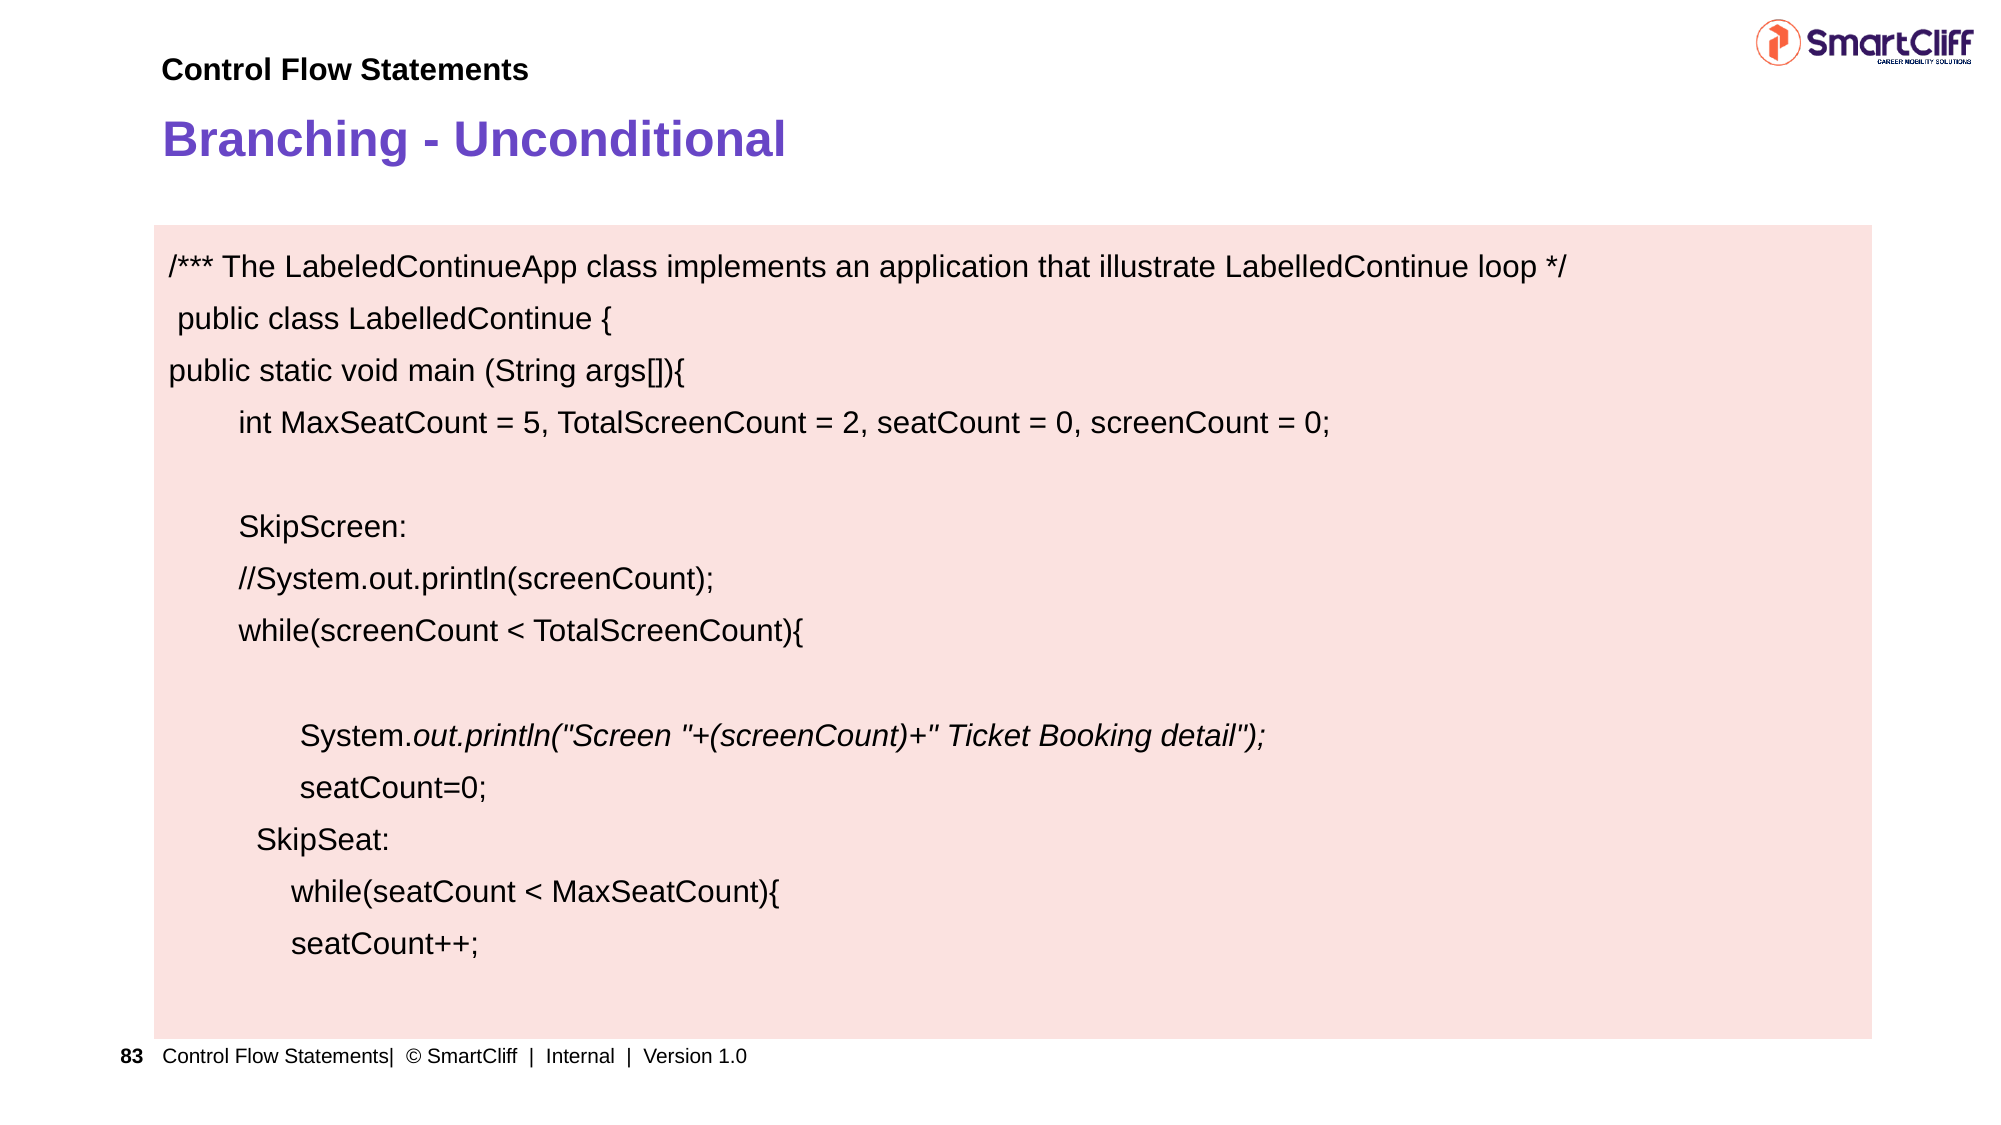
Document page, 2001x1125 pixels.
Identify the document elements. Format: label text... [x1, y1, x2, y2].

picture [1750, 13, 1980, 73]
list Control Flow Statements [161, 48, 1953, 110]
footer Control Flow Statements| © SmartCliff | Internal | Version 1.0 [162, 1040, 1567, 1079]
title Branching - Unconditional [162, 105, 1954, 169]
table_header /*** The LabeledContinueApp class implements an application that illustrate LabelledContinue loop */ public class LabelledContinue { public static void main (String args[]){ int MaxSeatCount = 5, TotalScreenCount = 2, seatCount = 0, screenCount = 0; SkipScreen: //System.out.println(screenCount); while(screenCount < TotalScreenCount){ System.out.println("Screen "+(screenCount)+" Ticket Booking detail"); seatCount=0; SkipSeat: while(seatCount < MaxSeatCount){ seatCount++; [154, 225, 1872, 1039]
slide_number 83 [63, 1032, 162, 1079]
